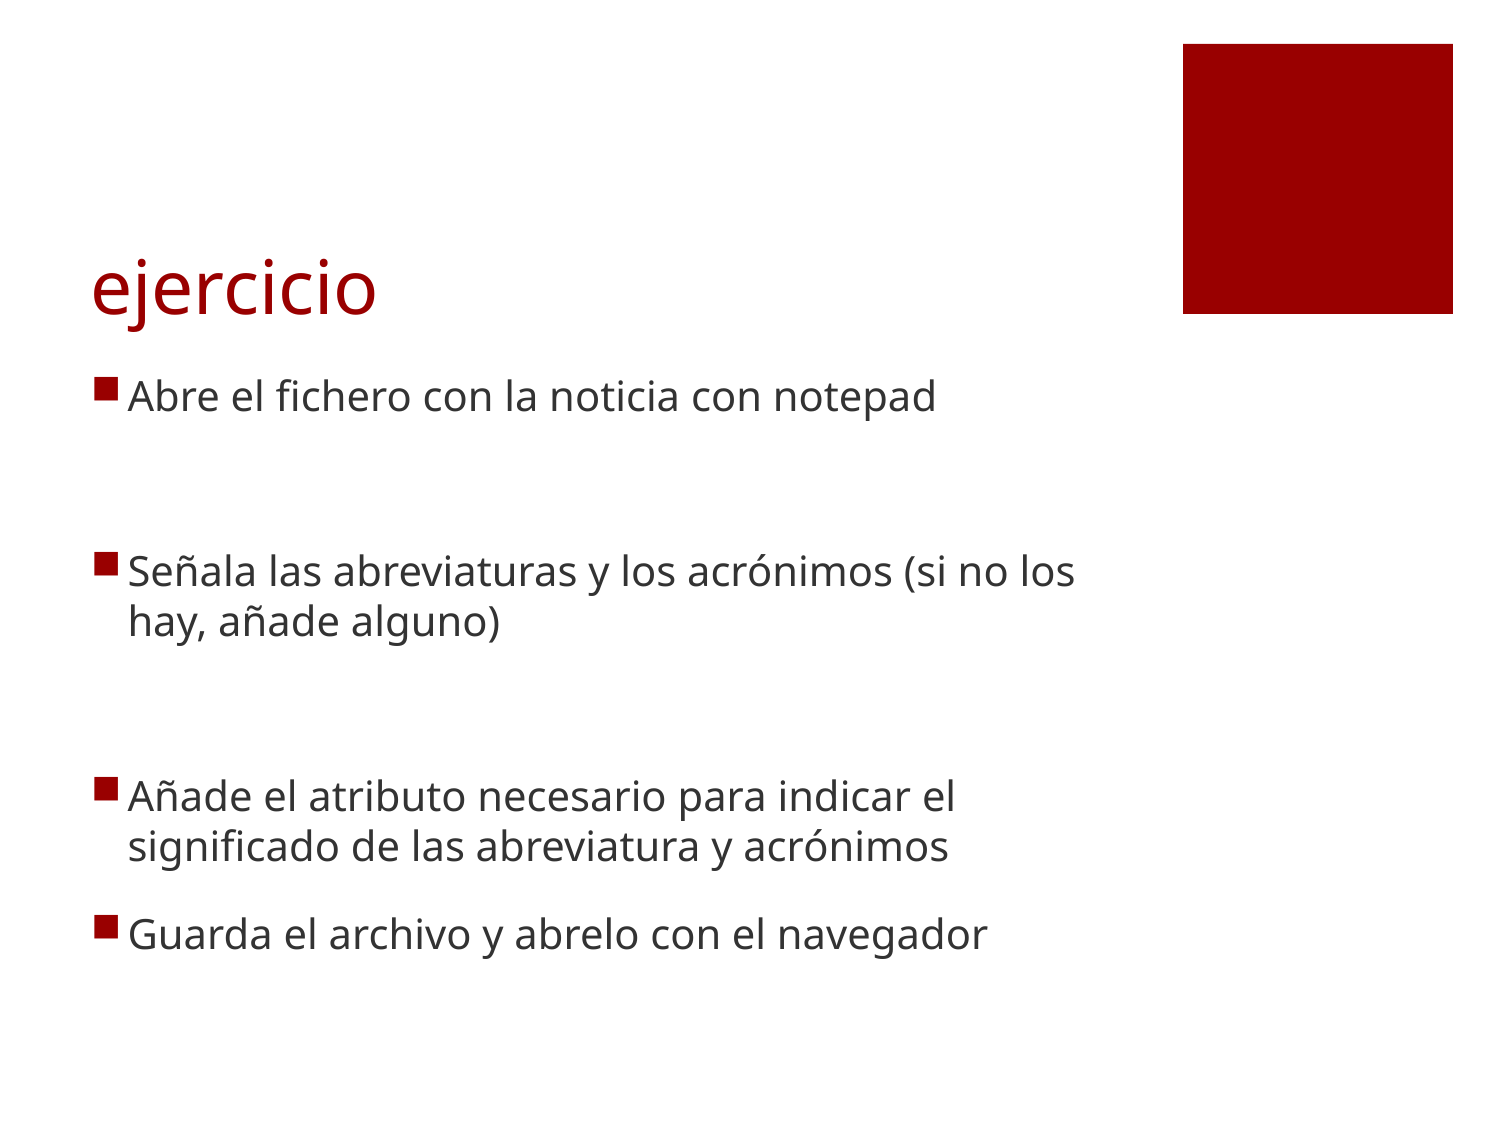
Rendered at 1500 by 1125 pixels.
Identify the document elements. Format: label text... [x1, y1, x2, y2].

list Abre el fichero con la noticia con notepad Señala las abreviaturas y los acrónimos (si no los hay, añade alguno) Añade el atributo necesario para indicar el significado de las abreviatura y acrónimos Guarda el archivo y abrelo con el navegador [75, 362, 1143, 1005]
title ejercicio [75, 149, 1143, 338]
